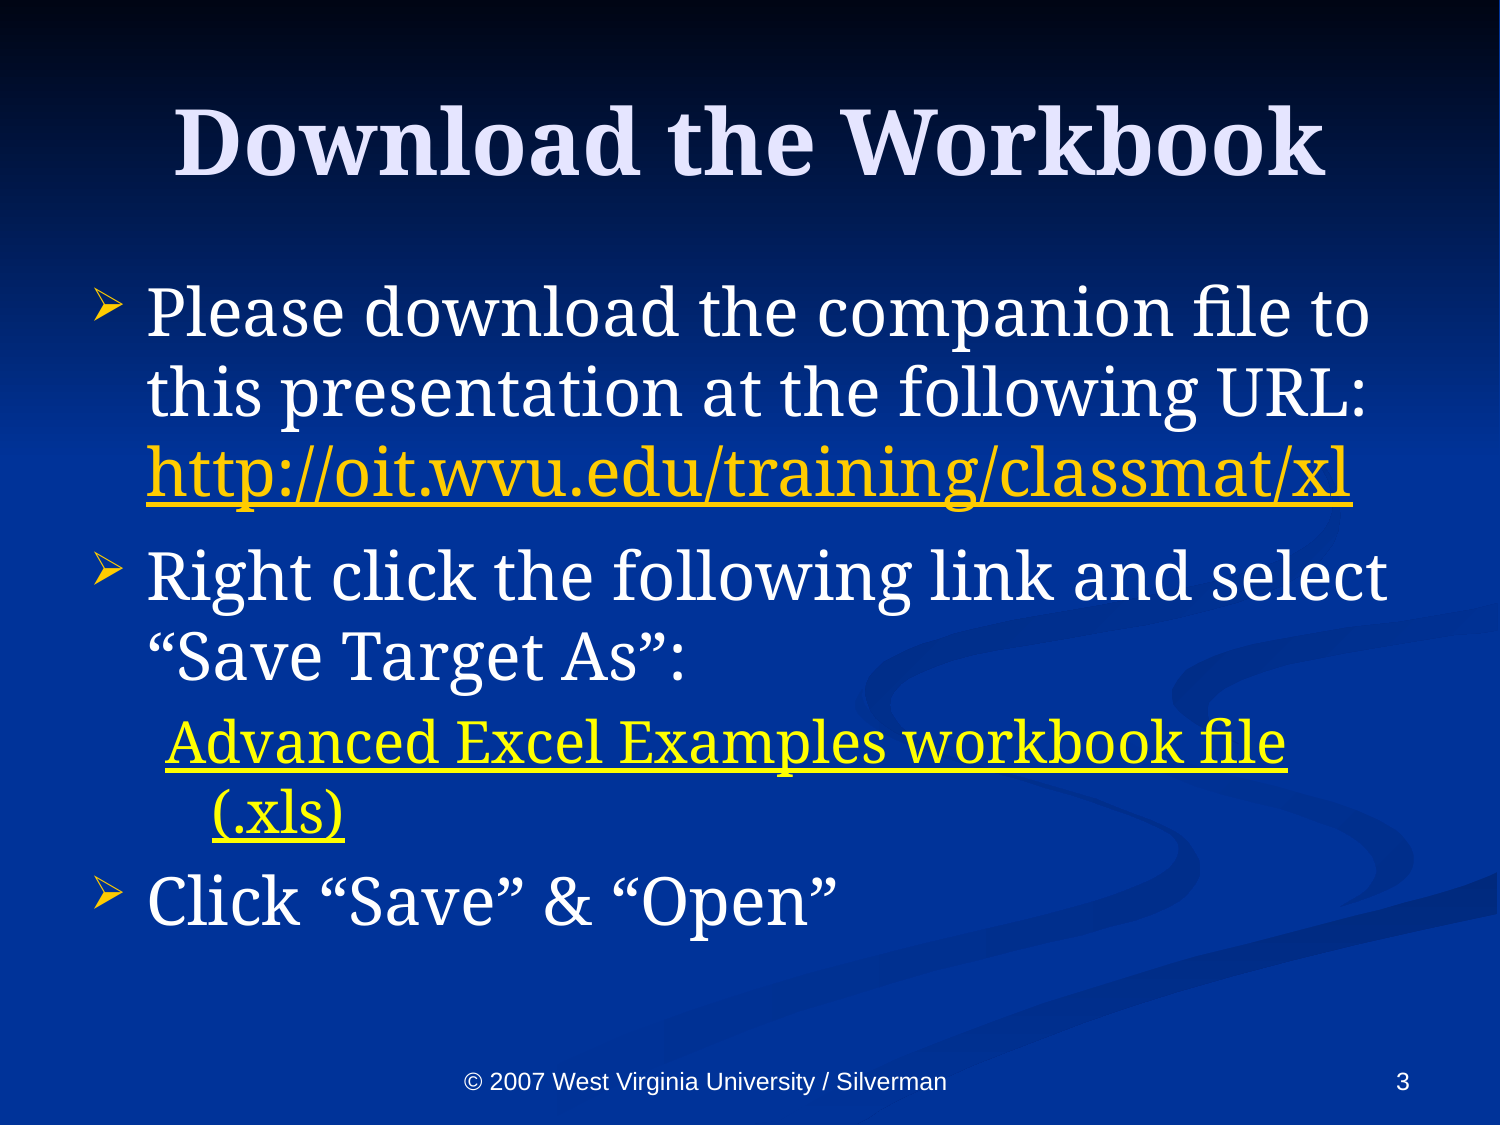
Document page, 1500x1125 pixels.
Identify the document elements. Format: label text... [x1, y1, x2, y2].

list Please download the companion file to this presentation at the following URL: http://oit.wvu.edu/training/classmat/xl Right click the following link and select “Save Target As”: Advanced Excel Examples workbook file (.xls) Click “Save” & “Open” [74, 262, 1426, 1006]
slide_number 3 [1074, 1024, 1426, 1104]
title Download the Workbook [74, 44, 1426, 233]
footer © 2007 West Virginia University / Silverman [374, 1024, 1038, 1104]
